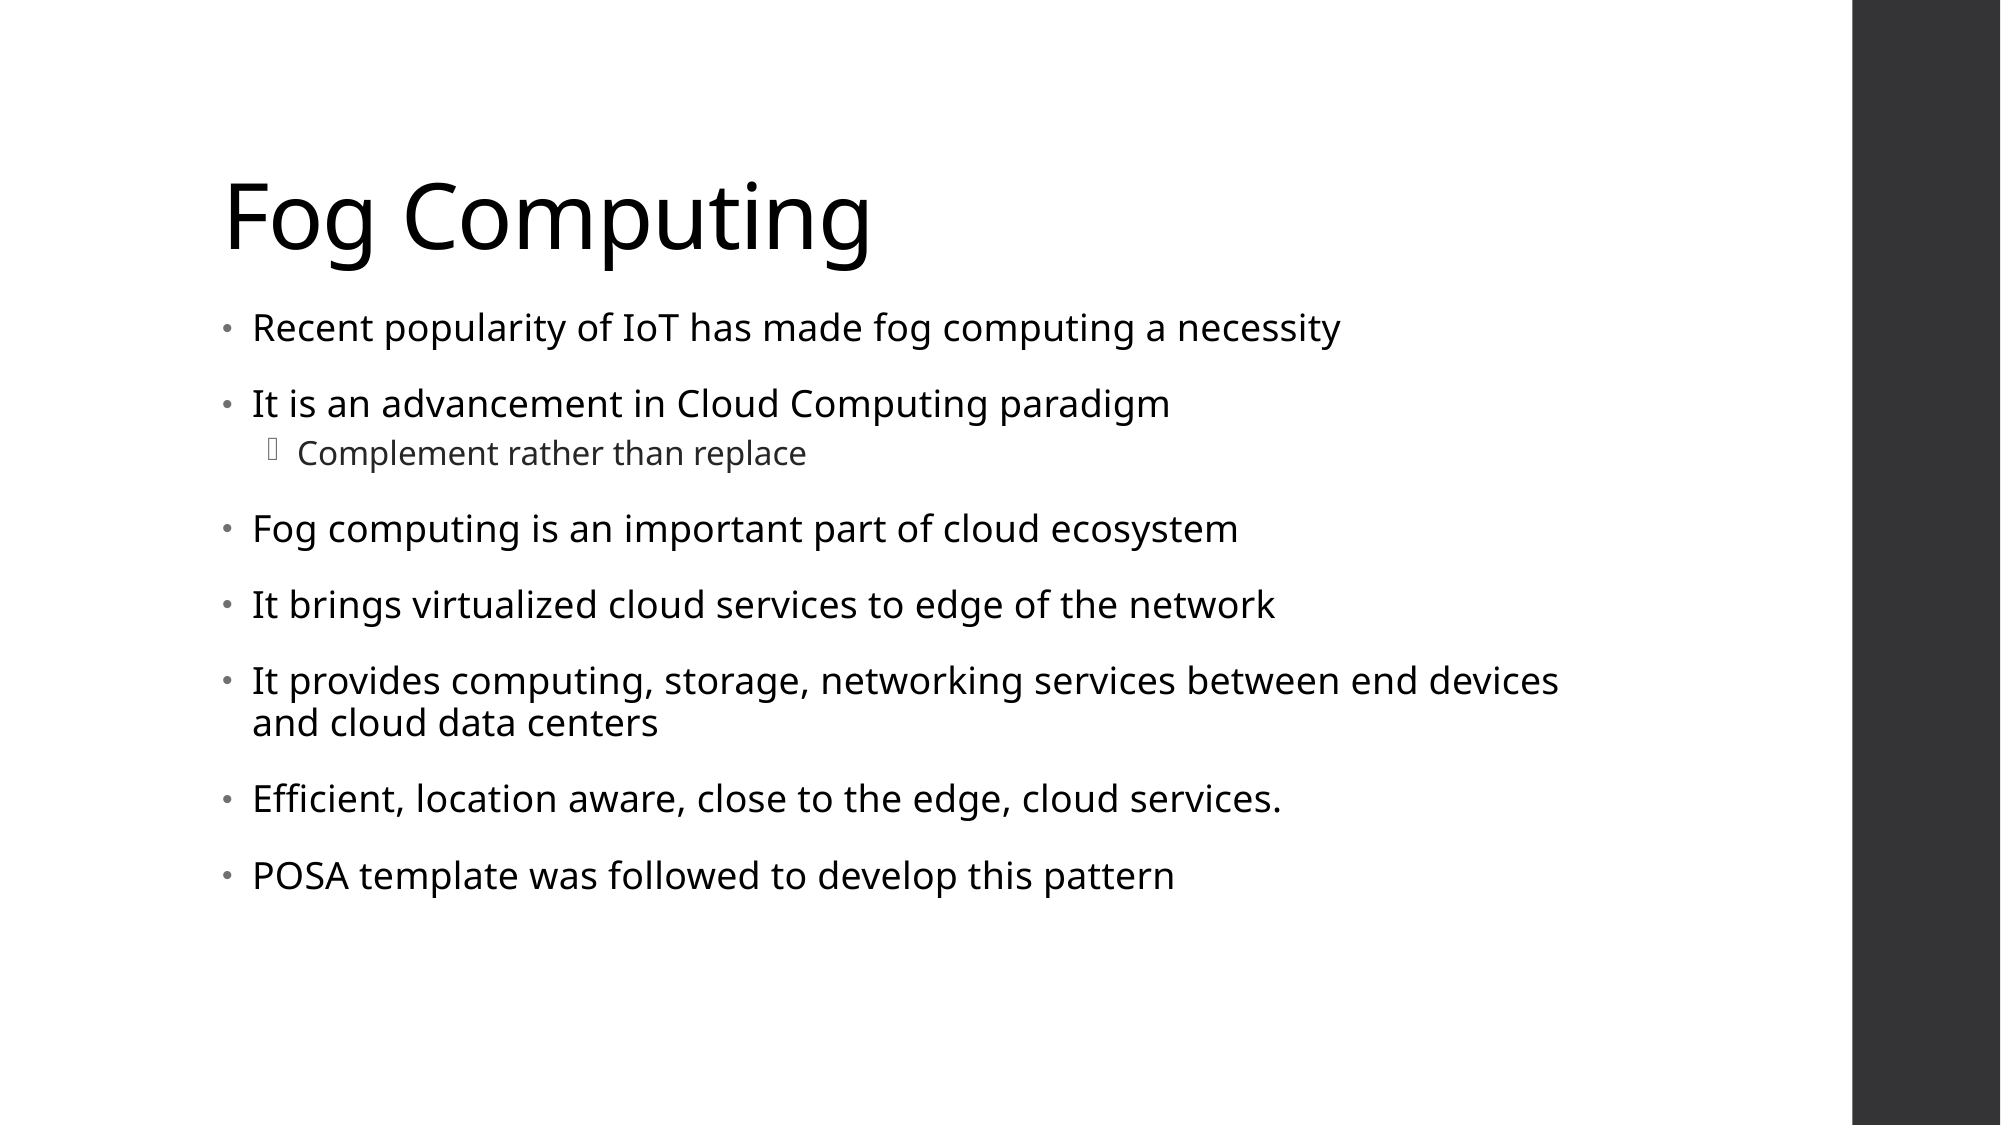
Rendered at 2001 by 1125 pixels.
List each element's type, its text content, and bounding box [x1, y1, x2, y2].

list Recent popularity of IoT has made fog computing a necessity It is an advancement in Cloud Computing paradigm Complement rather than replace Fog computing is an important part of cloud ecosystem It brings virtualized cloud services to edge of the network It provides computing, storage, networking services between end devices and cloud data centers Efficient, location aware, close to the edge, cloud services. POSA template was followed to develop this pattern [206, 299, 1617, 1014]
title Fog Computing [206, 60, 1797, 278]
